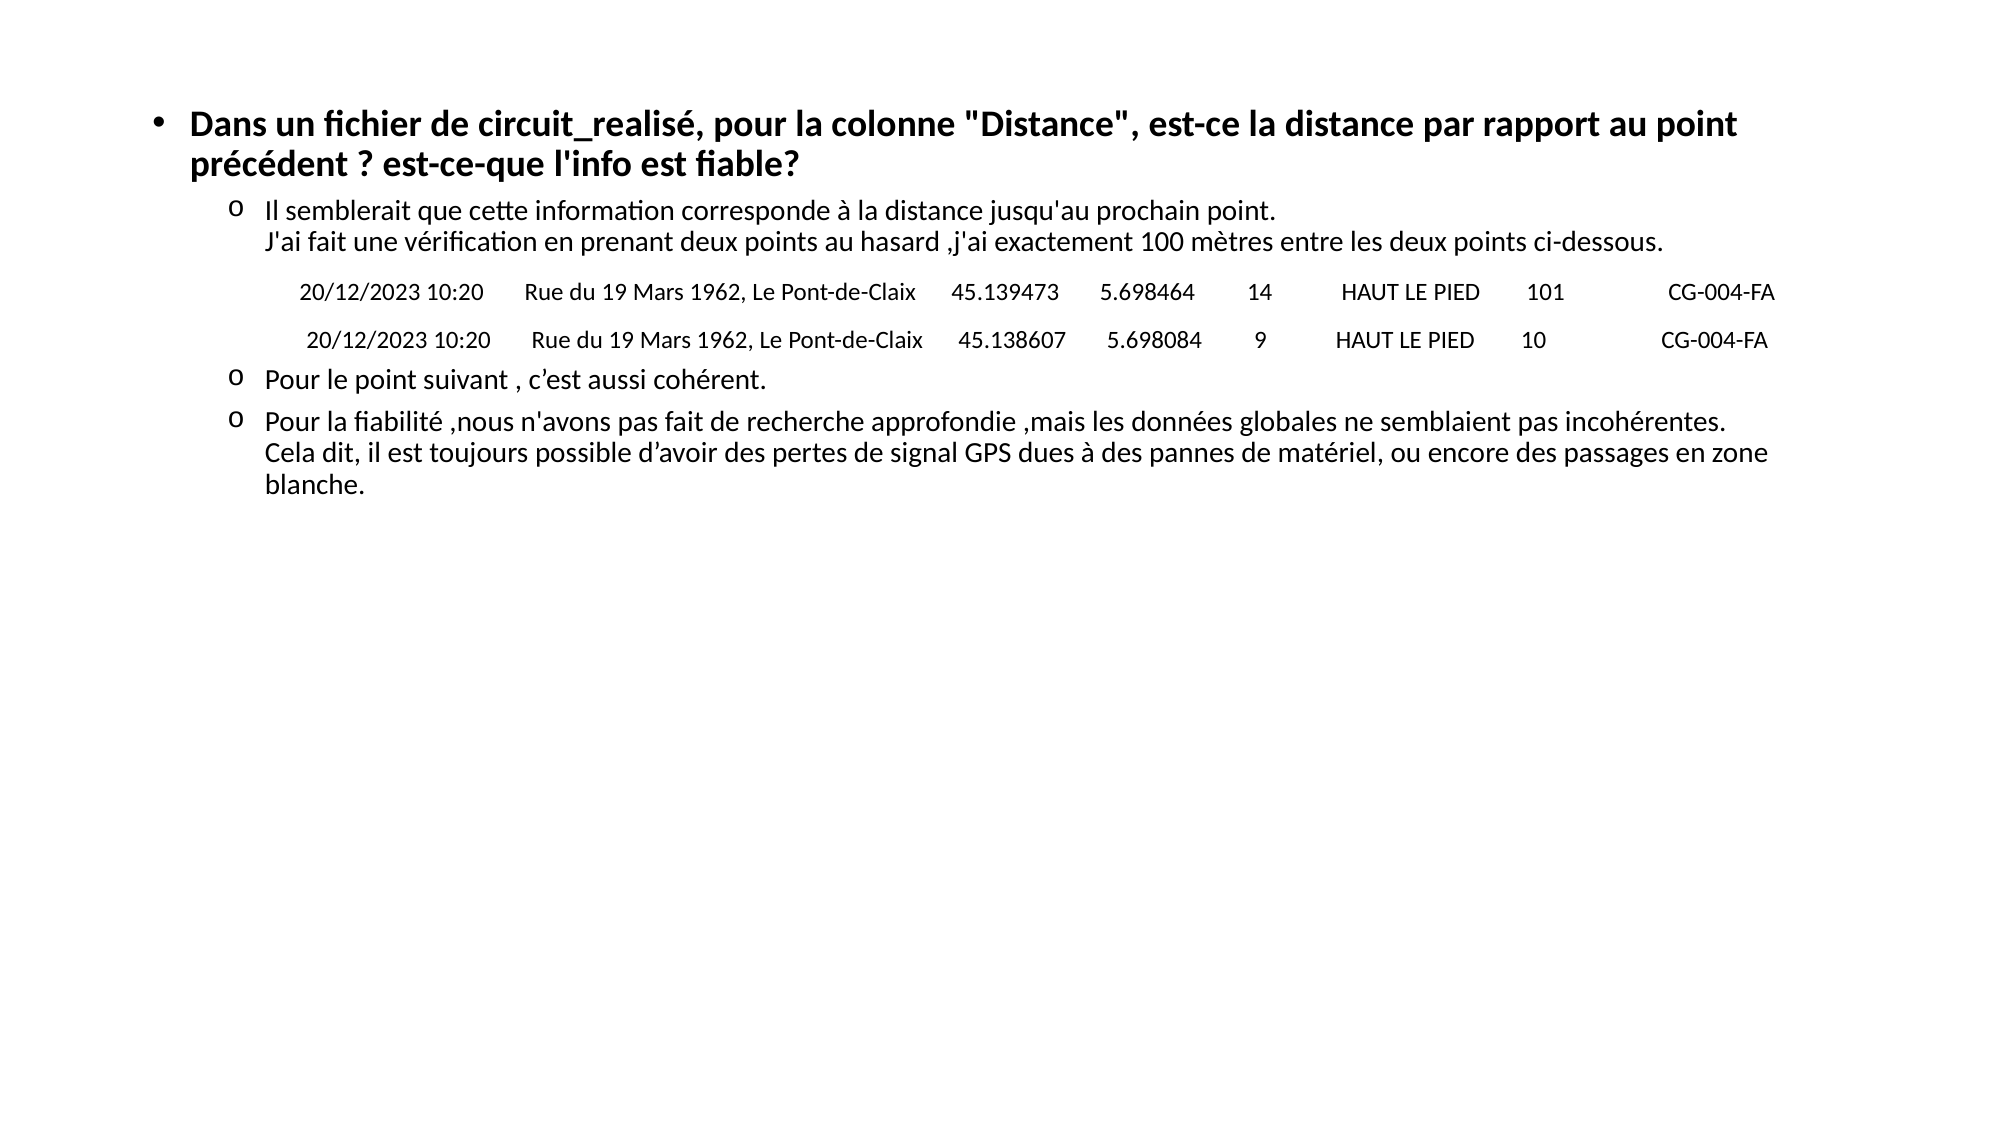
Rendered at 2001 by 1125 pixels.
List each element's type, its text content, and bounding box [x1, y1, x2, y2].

list Dans un fichier de circuit_realisé, pour la colonne "Distance", est-ce la distance par rapport au point précédent ? est-ce-que l'info est fiable? Il semblerait que cette information corresponde à la distance jusqu'au prochain point. J'ai fait une vérification en prenant deux points au hasard ,j'ai exactement 100 mètres entre les deux points ci-dessous. 20/12/2023 10:20 Rue du 19 Mars 1962, Le Pont-de-Claix 45.139473 5.698464 14 HAUT LE PIED 101 CG-004-FA 20/12/2023 10:20 Rue du 19 Mars 1962, Le Pont-de-Claix 45.138607 5.698084 9 HAUT LE PIED 10 CG-004-FA Pour le point suivant , c’est aussi cohérent. Pour la fiabilité ,nous n'avons pas fait de recherche approfondie ,mais les données globales ne semblaient pas incohérentes. Cela dit, il est toujours possible d’avoir des pertes de signal GPS dues à des pannes de matériel, ou encore des passages en zone blanche. [137, 96, 1863, 1014]
